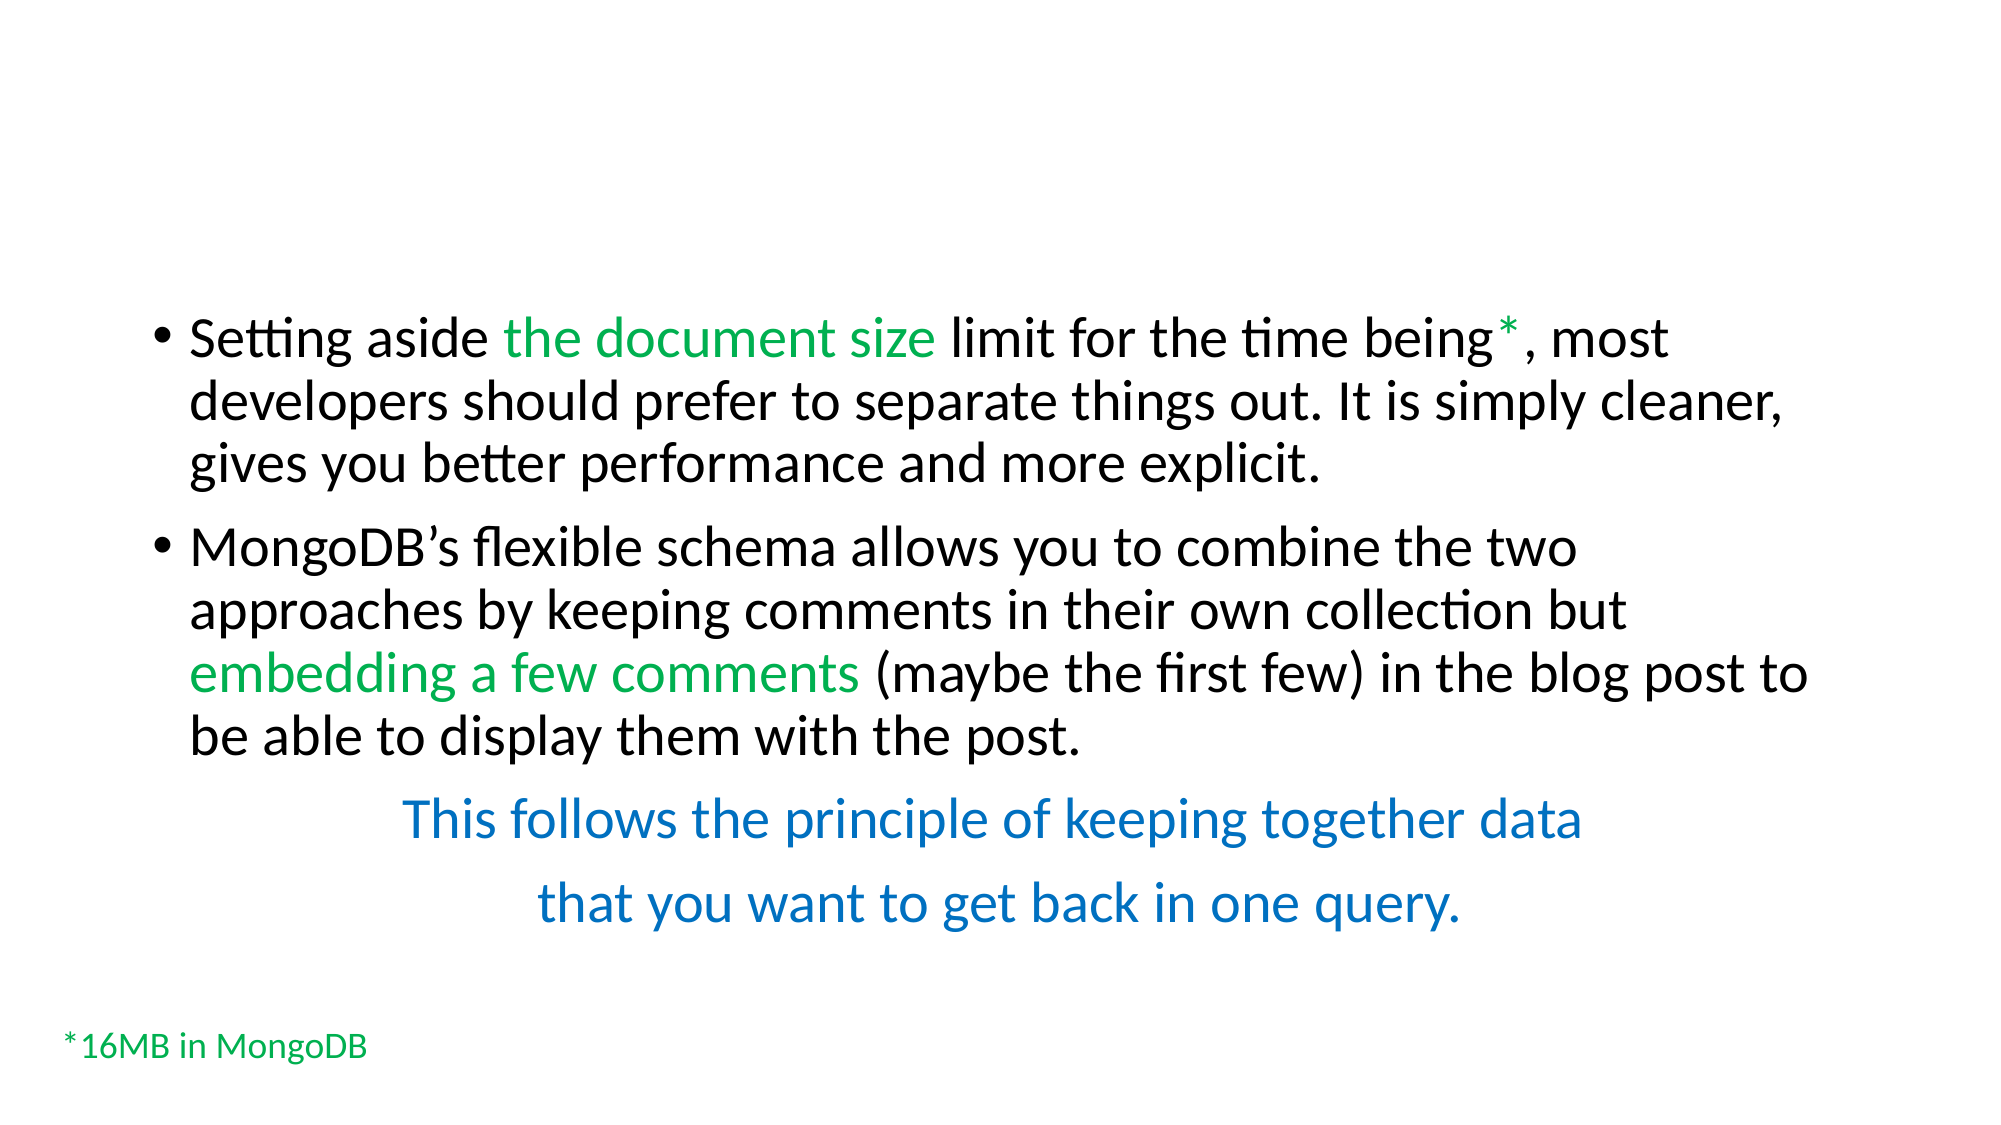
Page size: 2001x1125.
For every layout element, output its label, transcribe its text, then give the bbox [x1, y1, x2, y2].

text_box *16MB in MongoDB [46, 1013, 706, 1073]
list Setting aside the document size limit for the time being*, most developers should prefer to separate things out. It is simply cleaner, gives you better performance and more explicit. MongoDB’s flexible schema allows you to combine the two approaches by keeping comments in their own collection but embedding a few comments (maybe the first few) in the blog post to be able to display them with the post. This follows the principle of keeping together data that you want to get back in one query. [137, 299, 1863, 1014]
